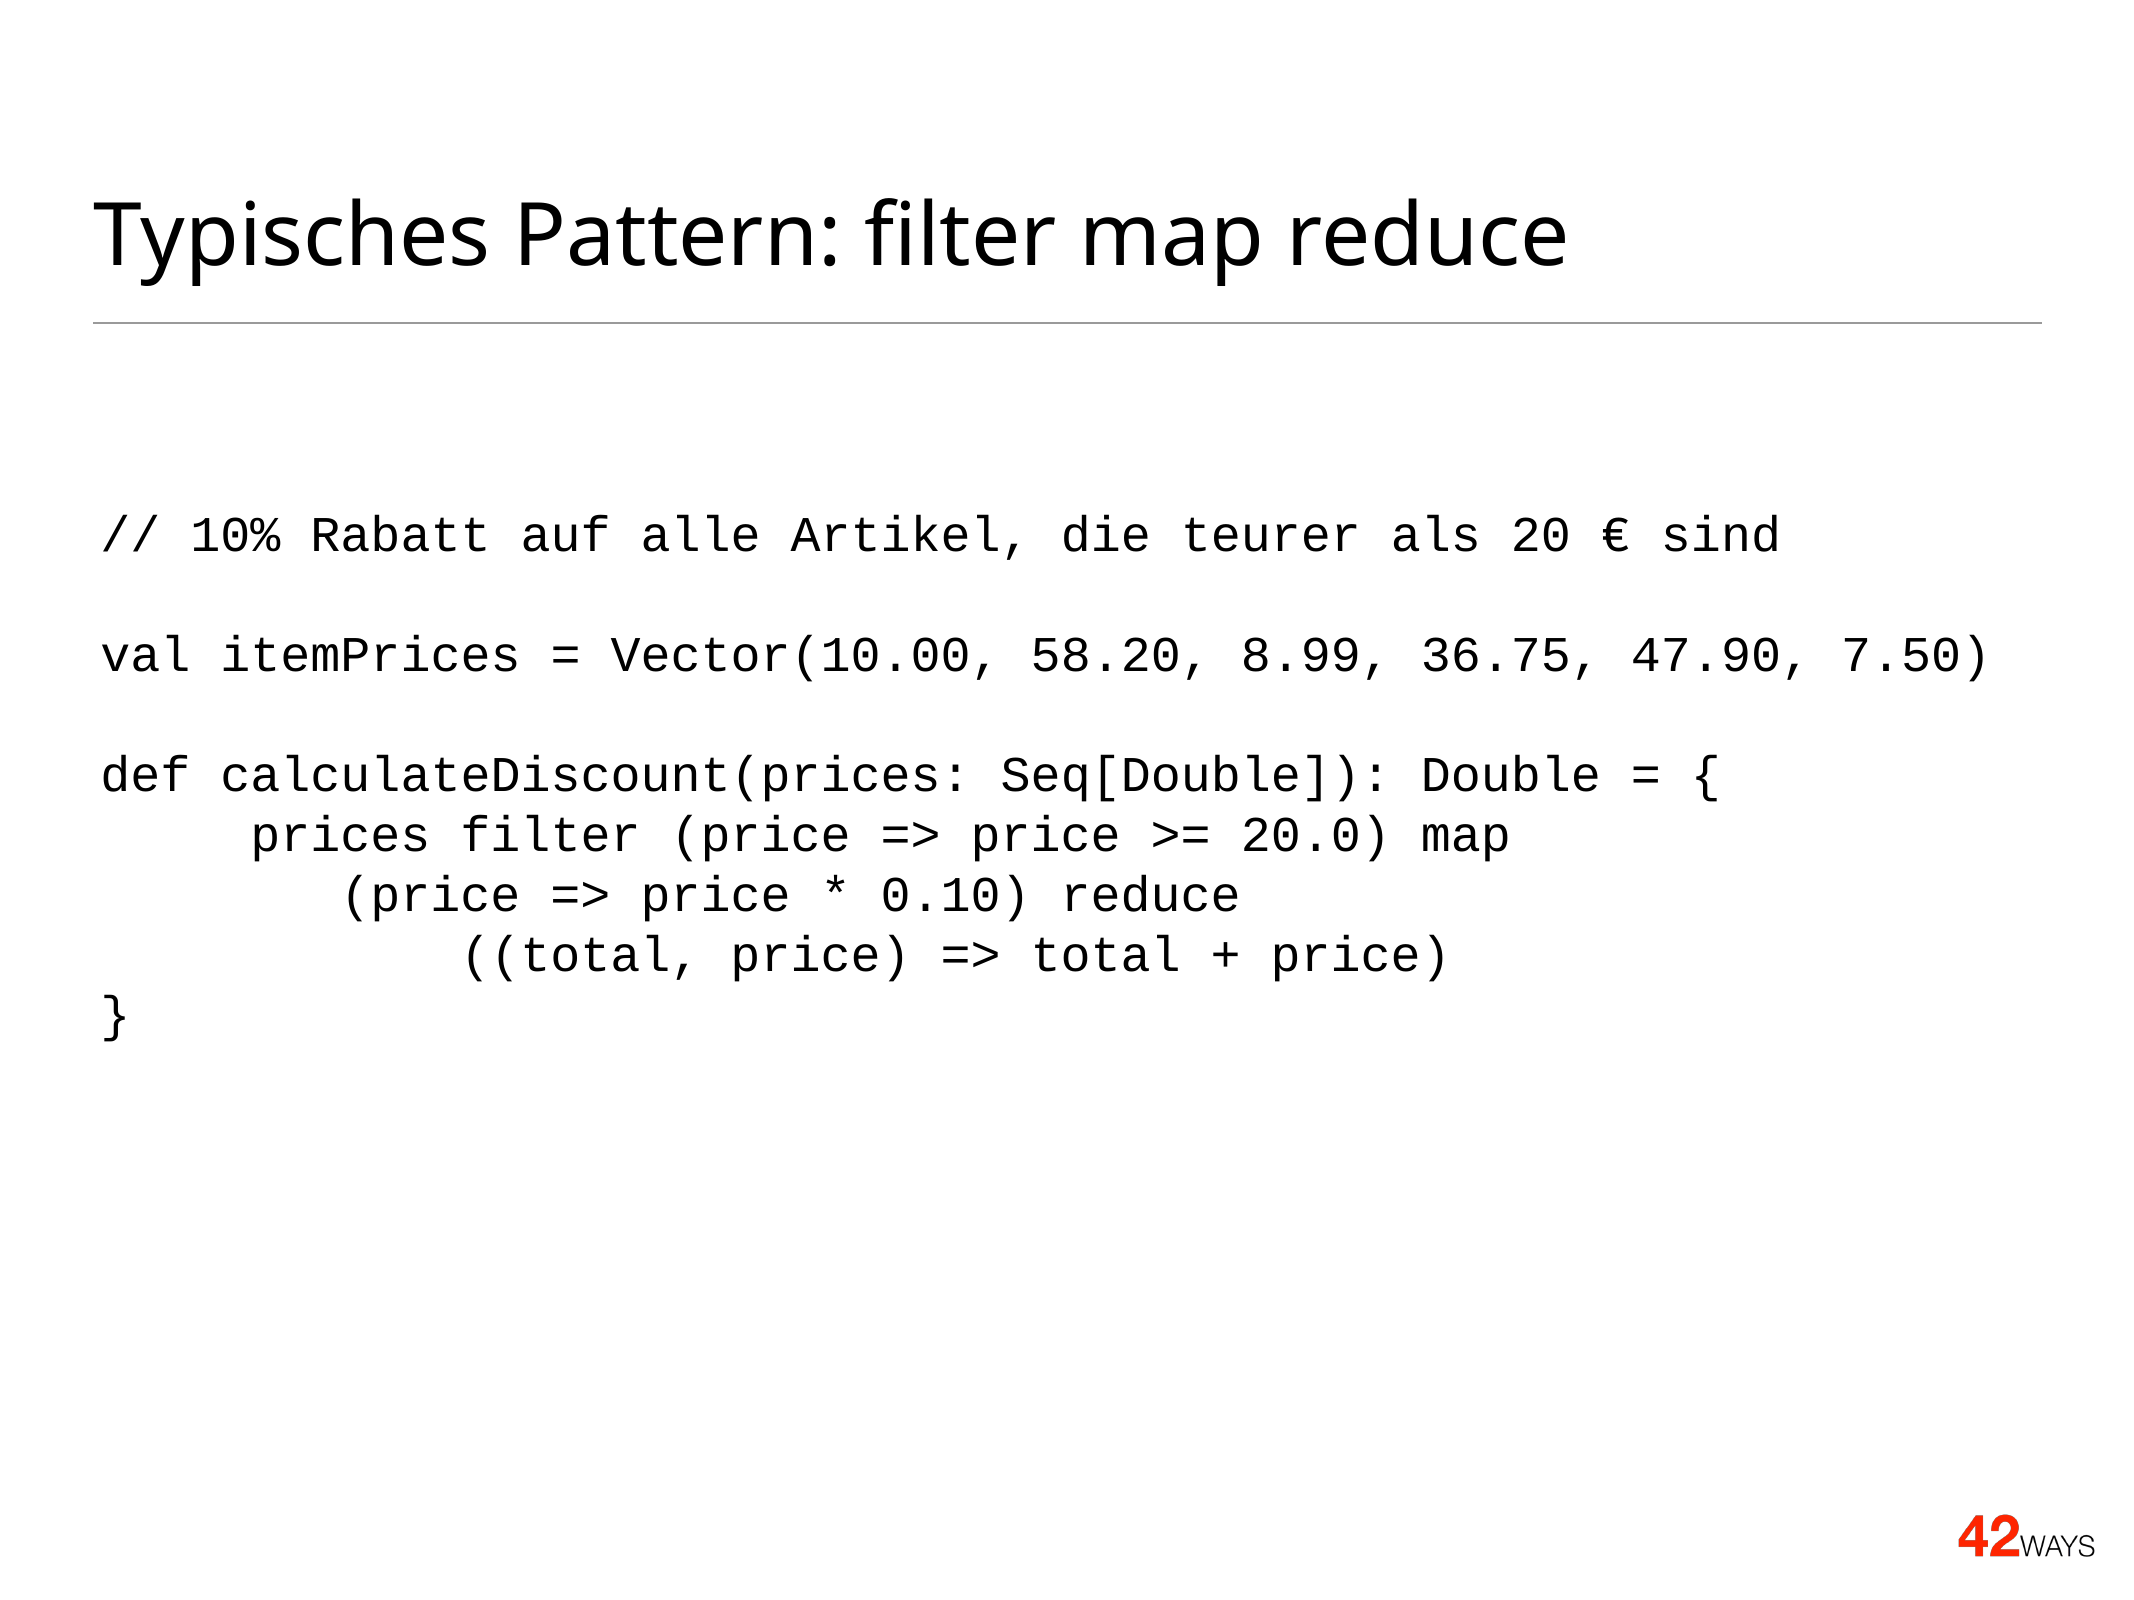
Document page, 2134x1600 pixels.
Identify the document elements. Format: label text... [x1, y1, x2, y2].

title Typisches Pattern: filter map reduce [93, 53, 2041, 284]
picture [1958, 1514, 2095, 1557]
text_box // 10% Rabatt auf alle Artikel, die teurer als 20 € sind val itemPrices = Vector(10.00, 58.20, 8.99, 36.75, 47.90, 7.50) def calculateDiscount(prices: Seq[Double]): Double = { prices filter (price => price >= 20.0) map (price => price * 0.10) reduce ((total, price) => total + price) } [92, 493, 2090, 1051]
